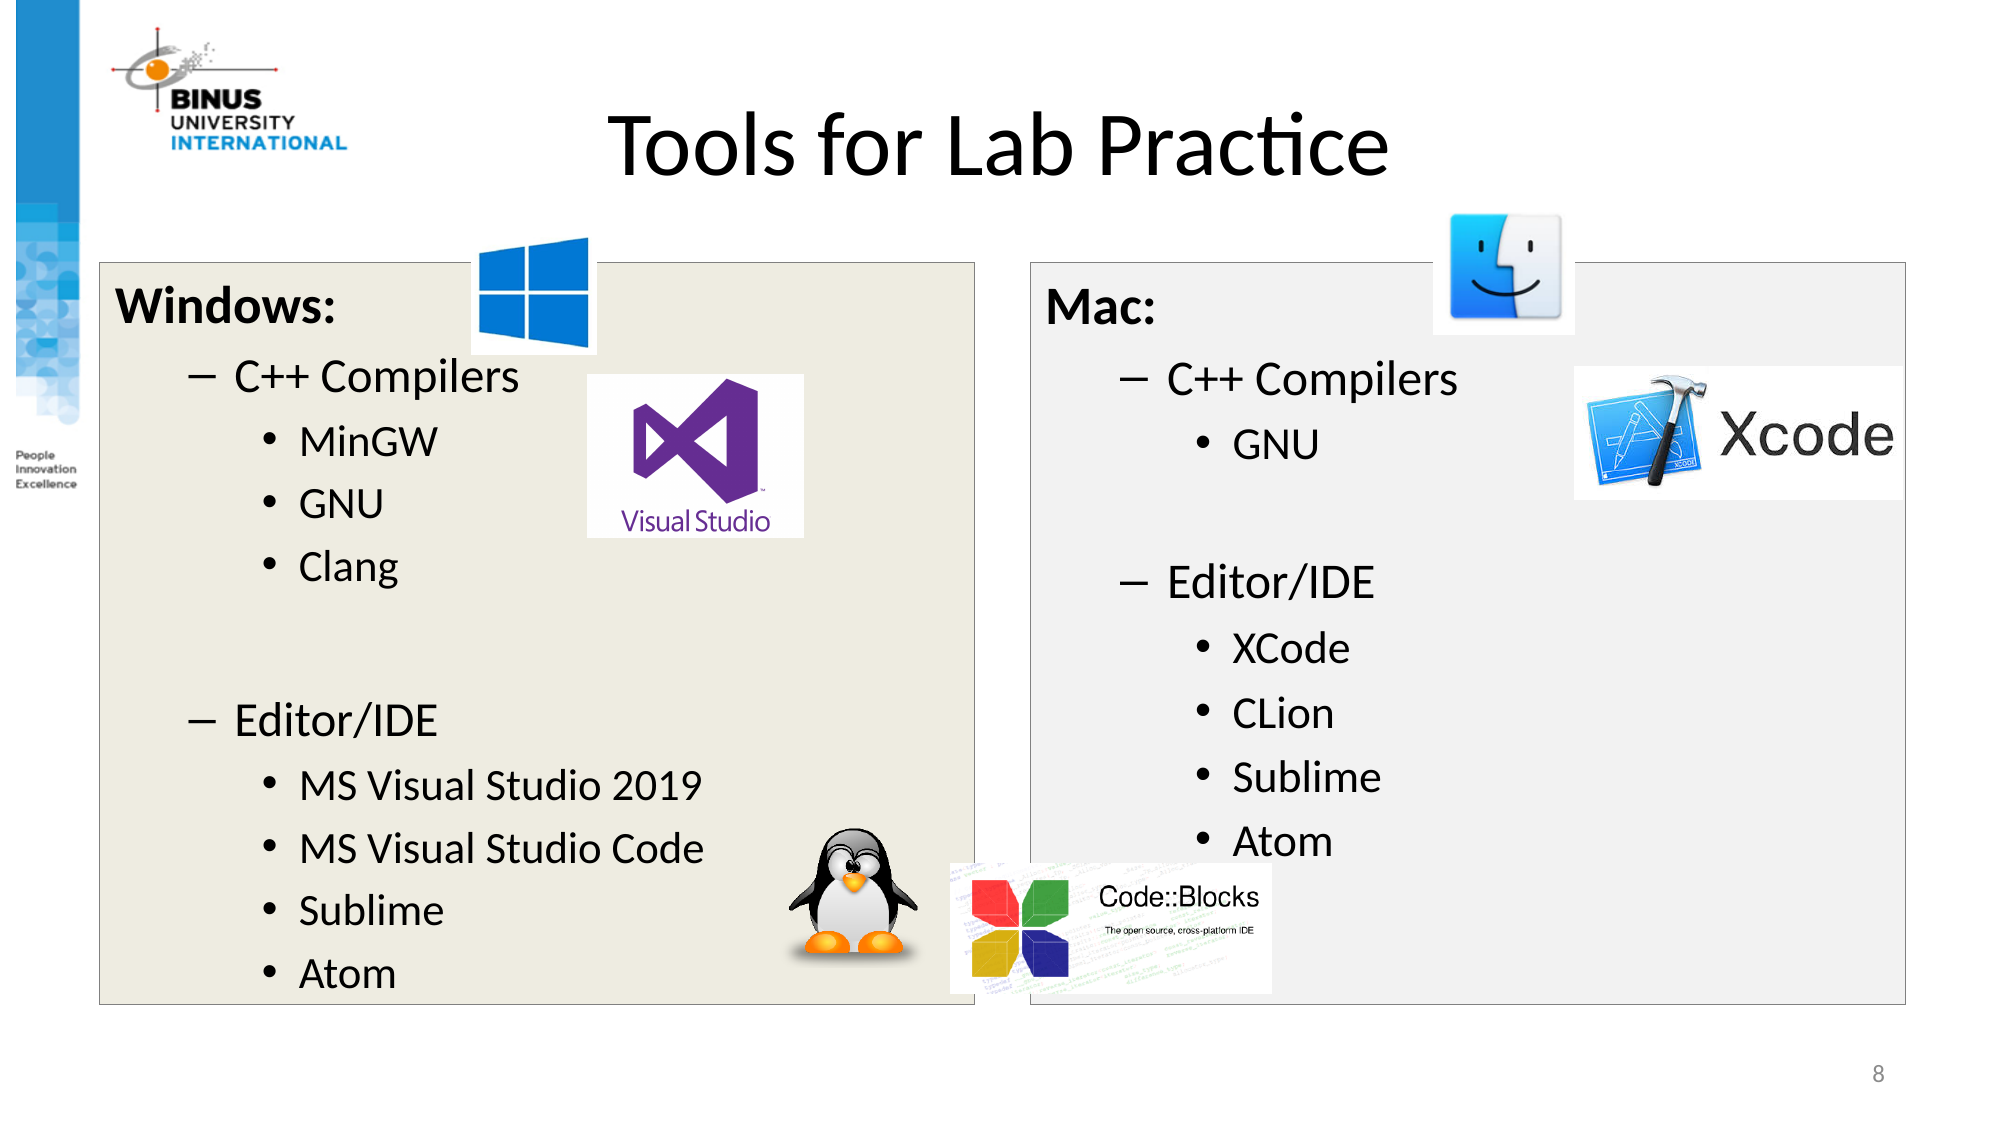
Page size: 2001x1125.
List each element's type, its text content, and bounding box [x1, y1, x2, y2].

list Windows: C++ Compilers MinGW GNU Clang Editor/IDE MS Visual Studio 2019 MS Visual Studio Code Sublime Atom [99, 262, 975, 1005]
picture [1574, 366, 1903, 501]
picture [587, 374, 804, 538]
picture [1433, 207, 1575, 335]
text_box Mac: C++ Compilers GNU Editor/IDE XCode CLion Sublime Atom [1030, 262, 1906, 1005]
slide_number 8 [1433, 1042, 1900, 1103]
picture [16, 0, 350, 494]
picture [778, 824, 929, 968]
picture [949, 863, 1272, 994]
picture [470, 232, 598, 355]
title Tools for Lab Practice [99, 45, 1900, 233]
